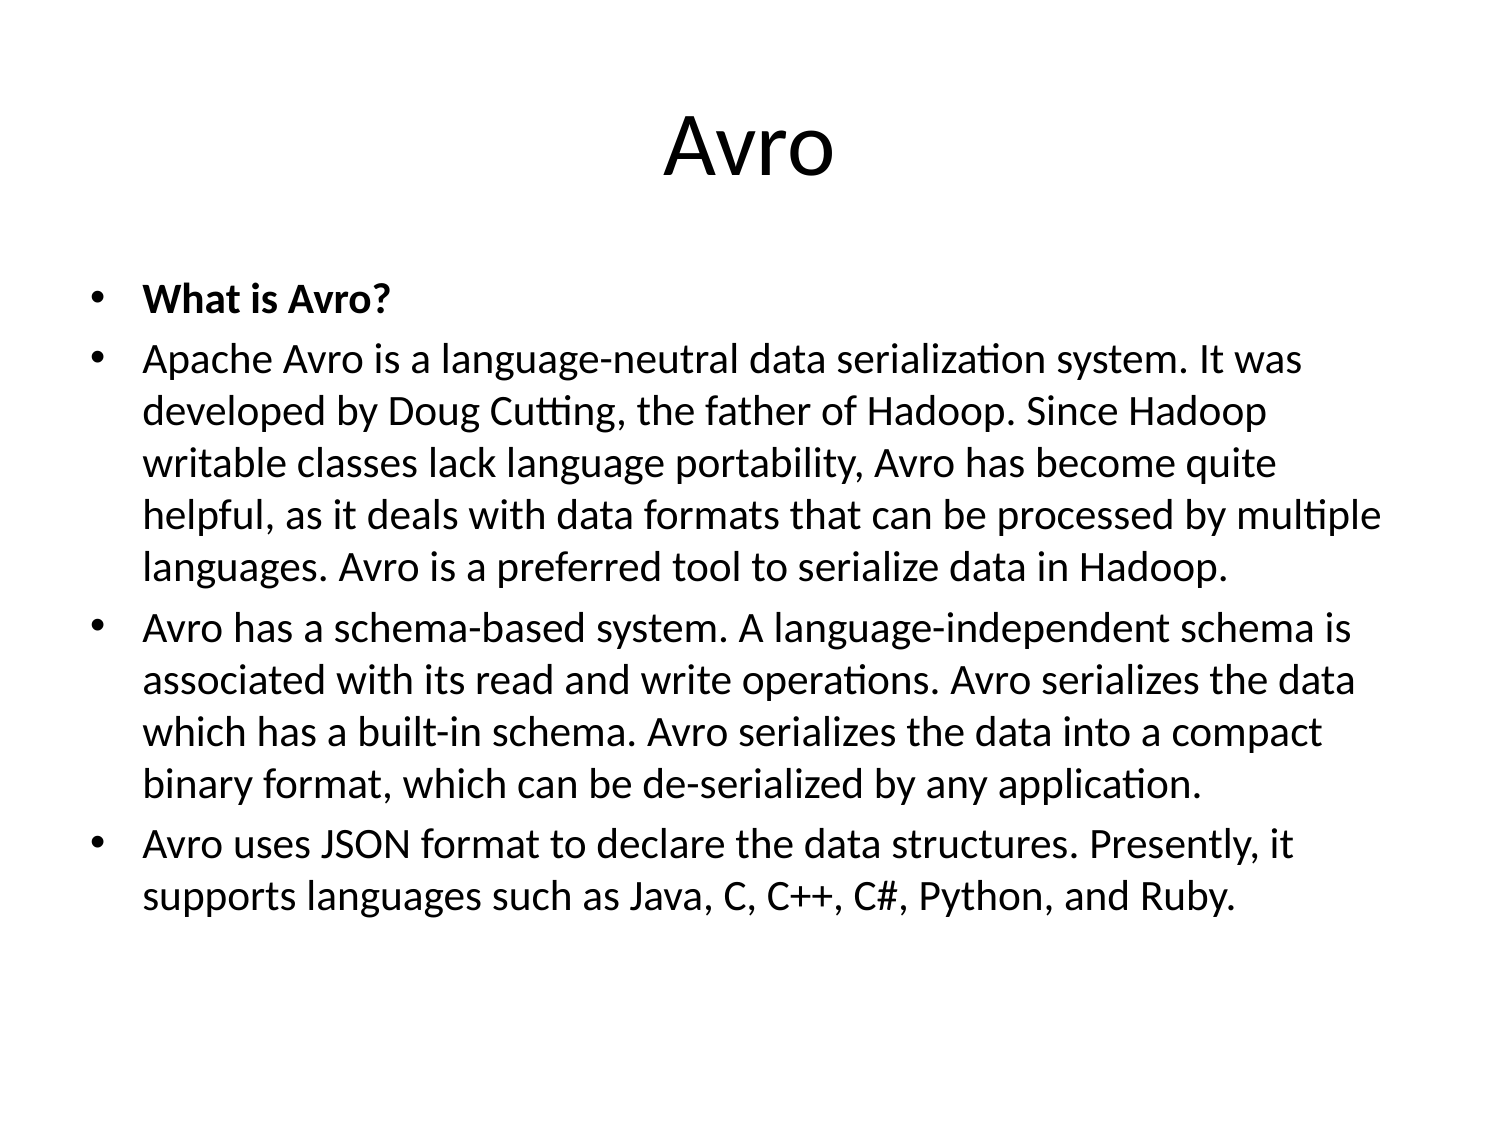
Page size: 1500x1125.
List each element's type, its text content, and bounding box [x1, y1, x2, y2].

title Avro [75, 45, 1425, 233]
list What is Avro? Apache Avro is a language-neutral data serialization system. It was developed by Doug Cutting, the father of Hadoop. Since Hadoop writable classes lack language portability, Avro has become quite helpful, as it deals with data formats that can be processed by multiple languages. Avro is a preferred tool to serialize data in Hadoop. Avro has a schema-based system. A language-independent schema is associated with its read and write operations. Avro serializes the data which has a built-in schema. Avro serializes the data into a compact binary format, which can be de-serialized by any application. Avro uses JSON format to declare the data structures. Presently, it supports languages such as Java, C, C++, C#, Python, and Ruby. [75, 262, 1425, 1005]
